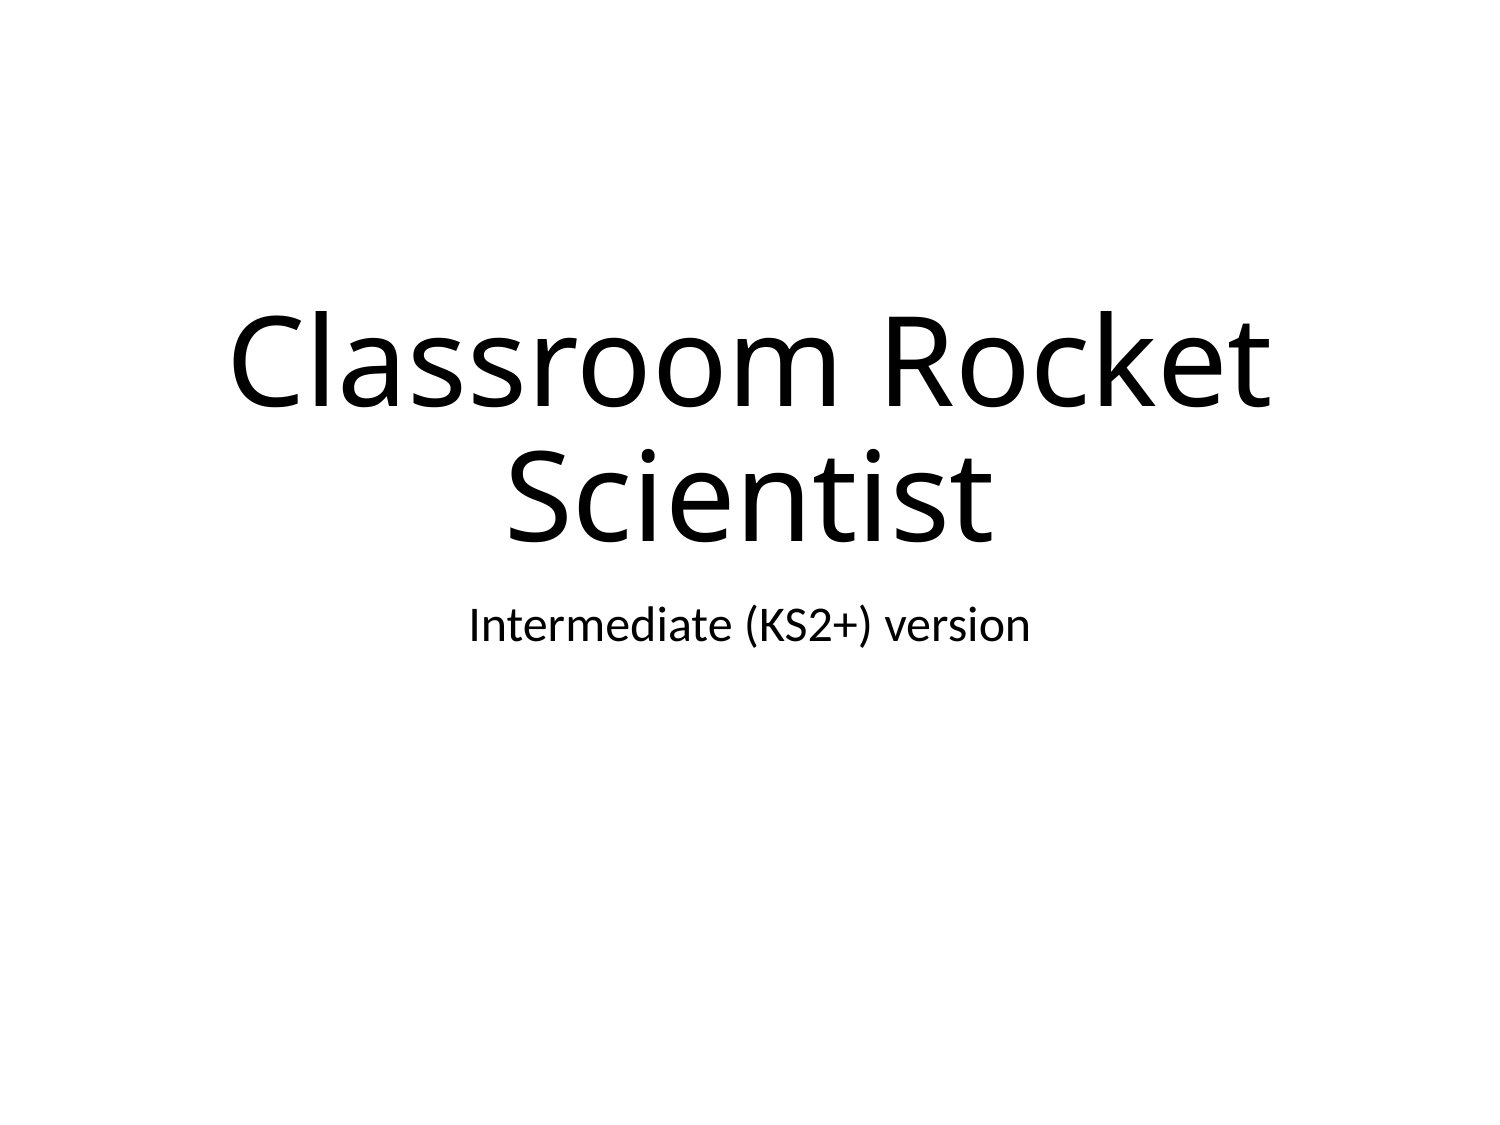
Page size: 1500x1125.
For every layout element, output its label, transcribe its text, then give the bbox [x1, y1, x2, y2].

subtitle Intermediate (KS2+) version [187, 590, 1313, 863]
title Classroom Rocket Scientist [112, 184, 1388, 576]
